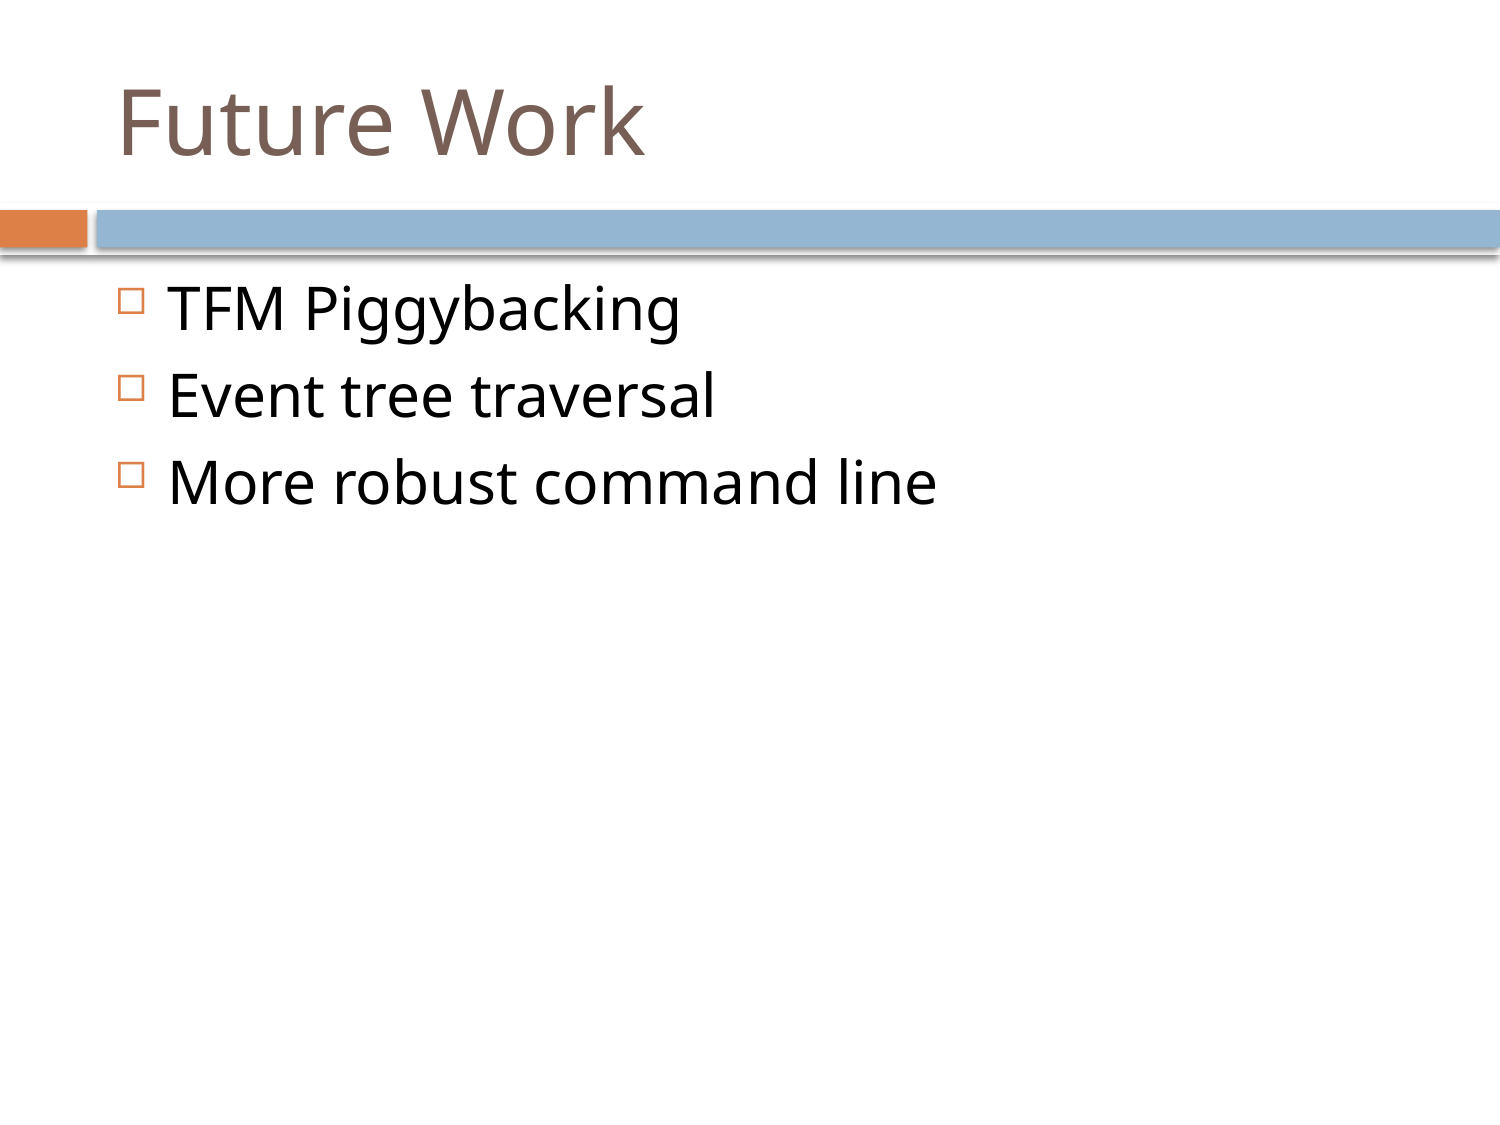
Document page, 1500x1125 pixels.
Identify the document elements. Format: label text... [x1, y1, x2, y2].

list TFM Piggybacking Event tree traversal More robust command line [100, 262, 1438, 1000]
title Future Work [100, 37, 1438, 200]
